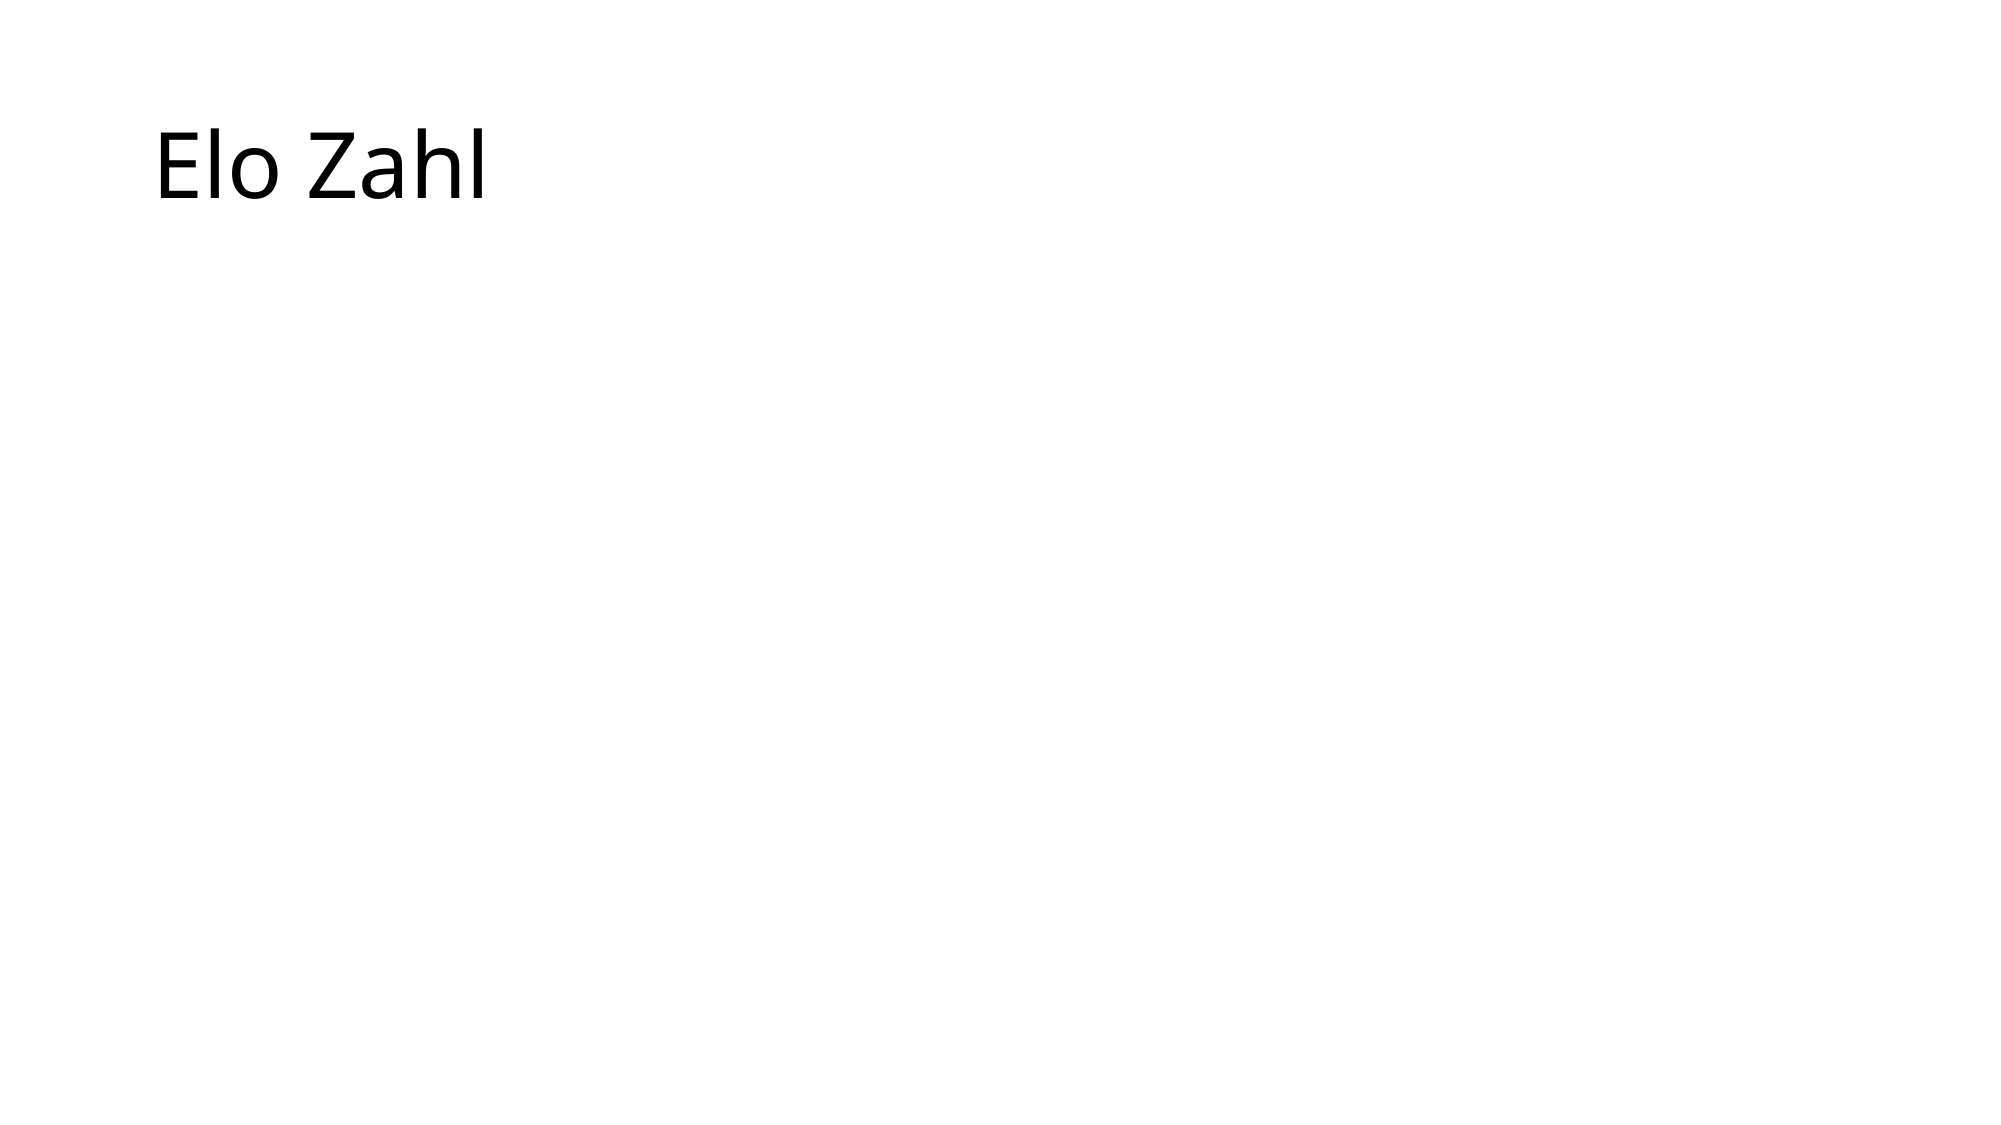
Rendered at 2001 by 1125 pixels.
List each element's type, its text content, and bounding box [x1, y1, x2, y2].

title Elo Zahl [137, 59, 1863, 278]
